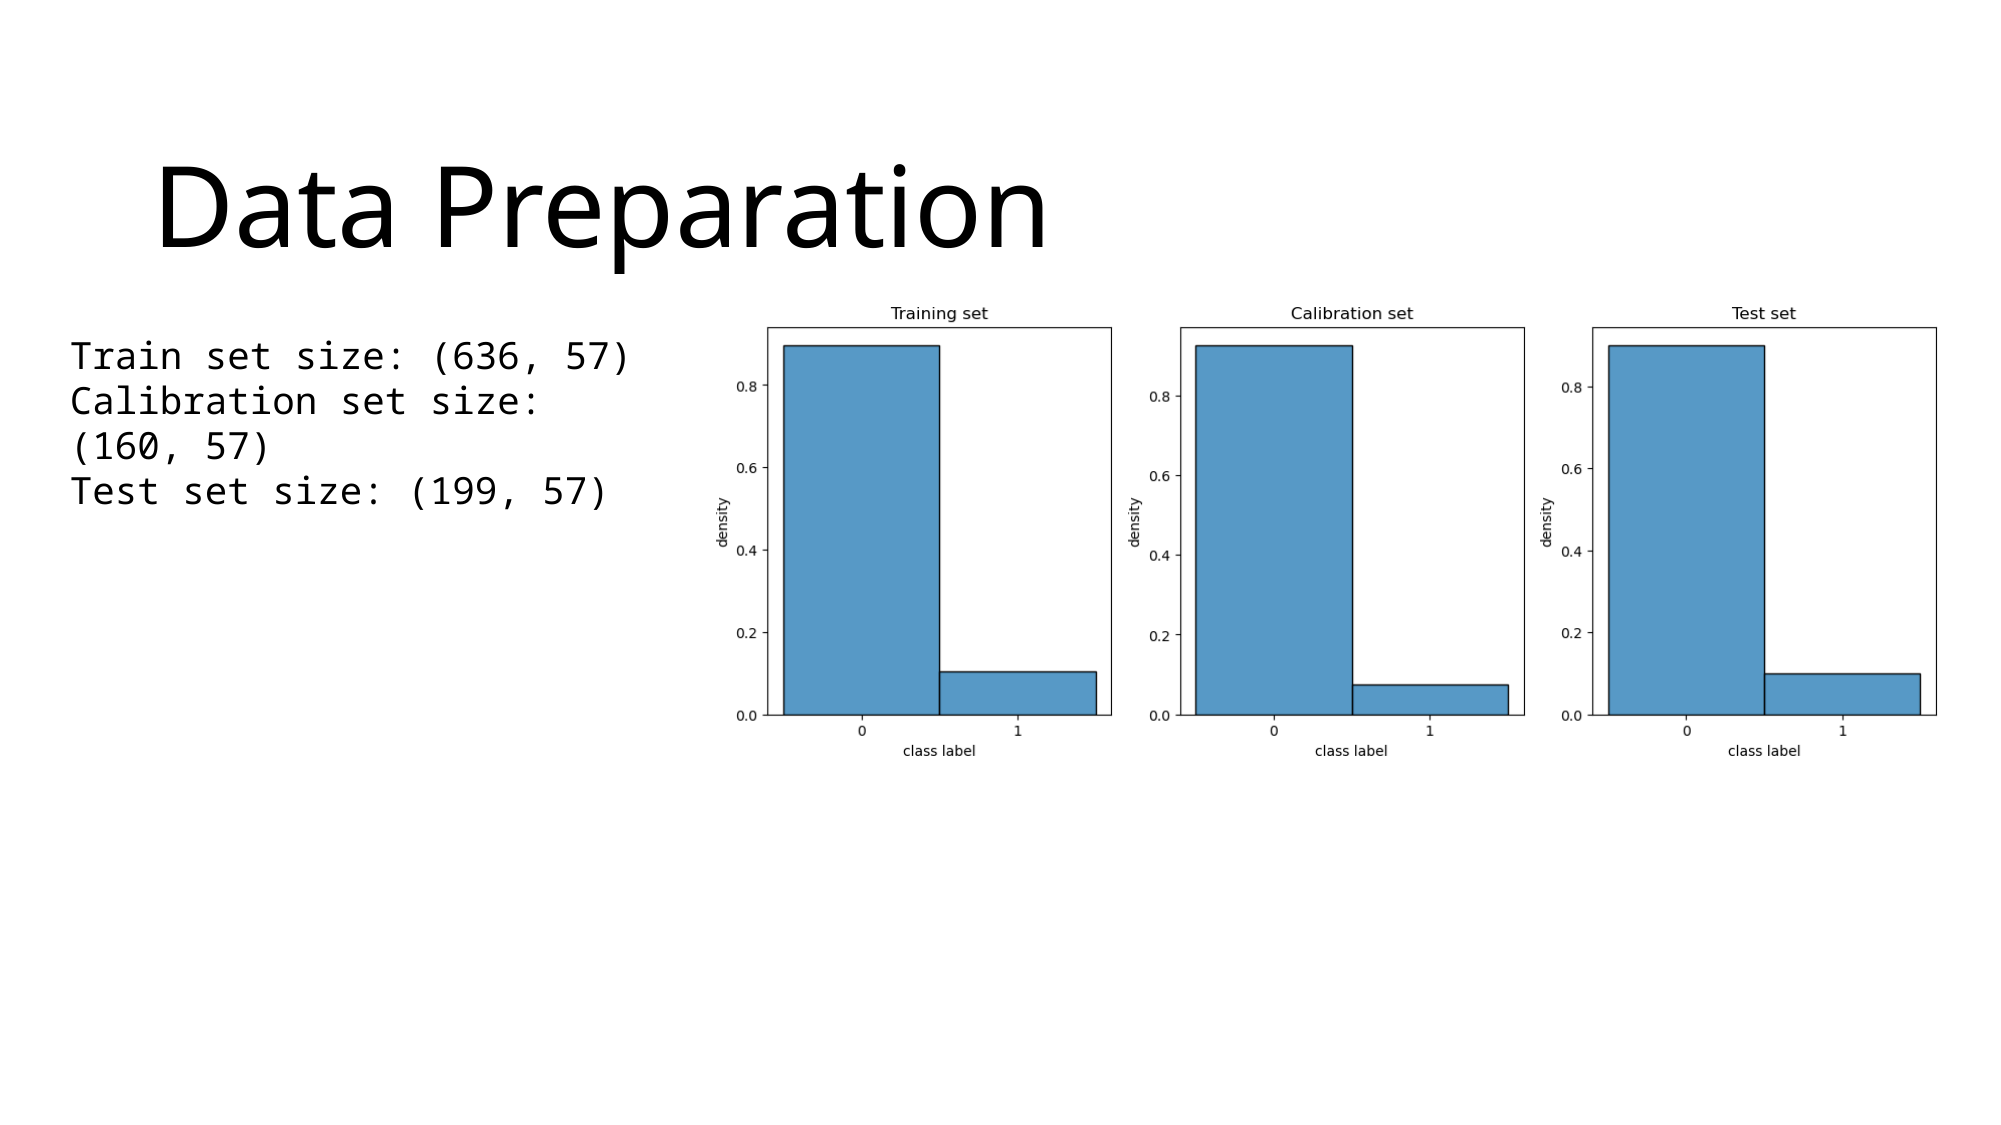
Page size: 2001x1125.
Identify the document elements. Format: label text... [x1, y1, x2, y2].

text_box Train set size: (636, 57) Calibration set size: (160, 57) Test set size: (199, 57) [55, 324, 686, 520]
title Data Preparation [137, 59, 1863, 278]
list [706, 297, 1945, 768]
